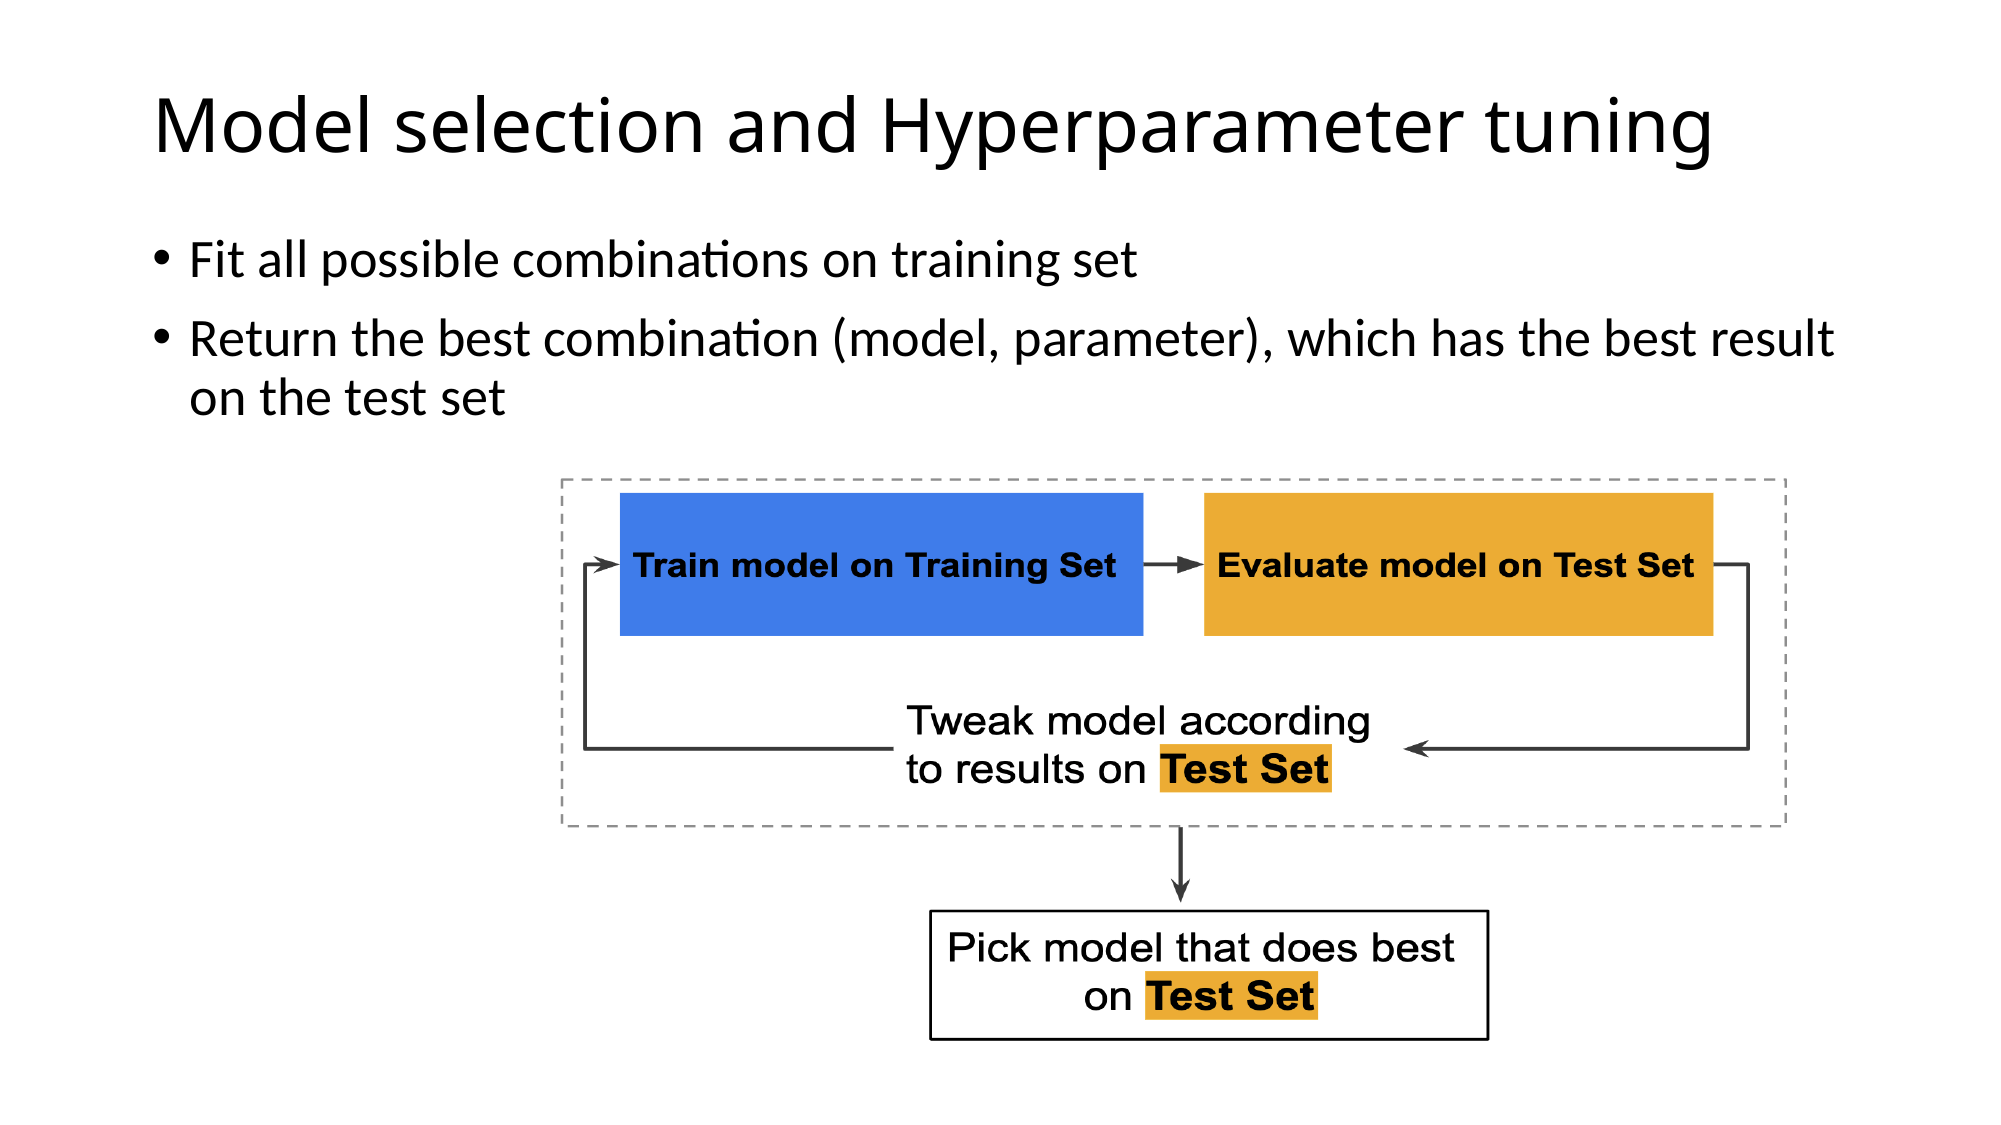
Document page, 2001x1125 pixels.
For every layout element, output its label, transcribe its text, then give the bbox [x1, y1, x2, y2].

list Fit all possible combinations on training set Return the best combination (model, parameter), which has the best result on the test set [137, 223, 1871, 464]
title Model selection and Hyperparameter tuning [137, 59, 1845, 197]
picture [538, 463, 1813, 1053]
